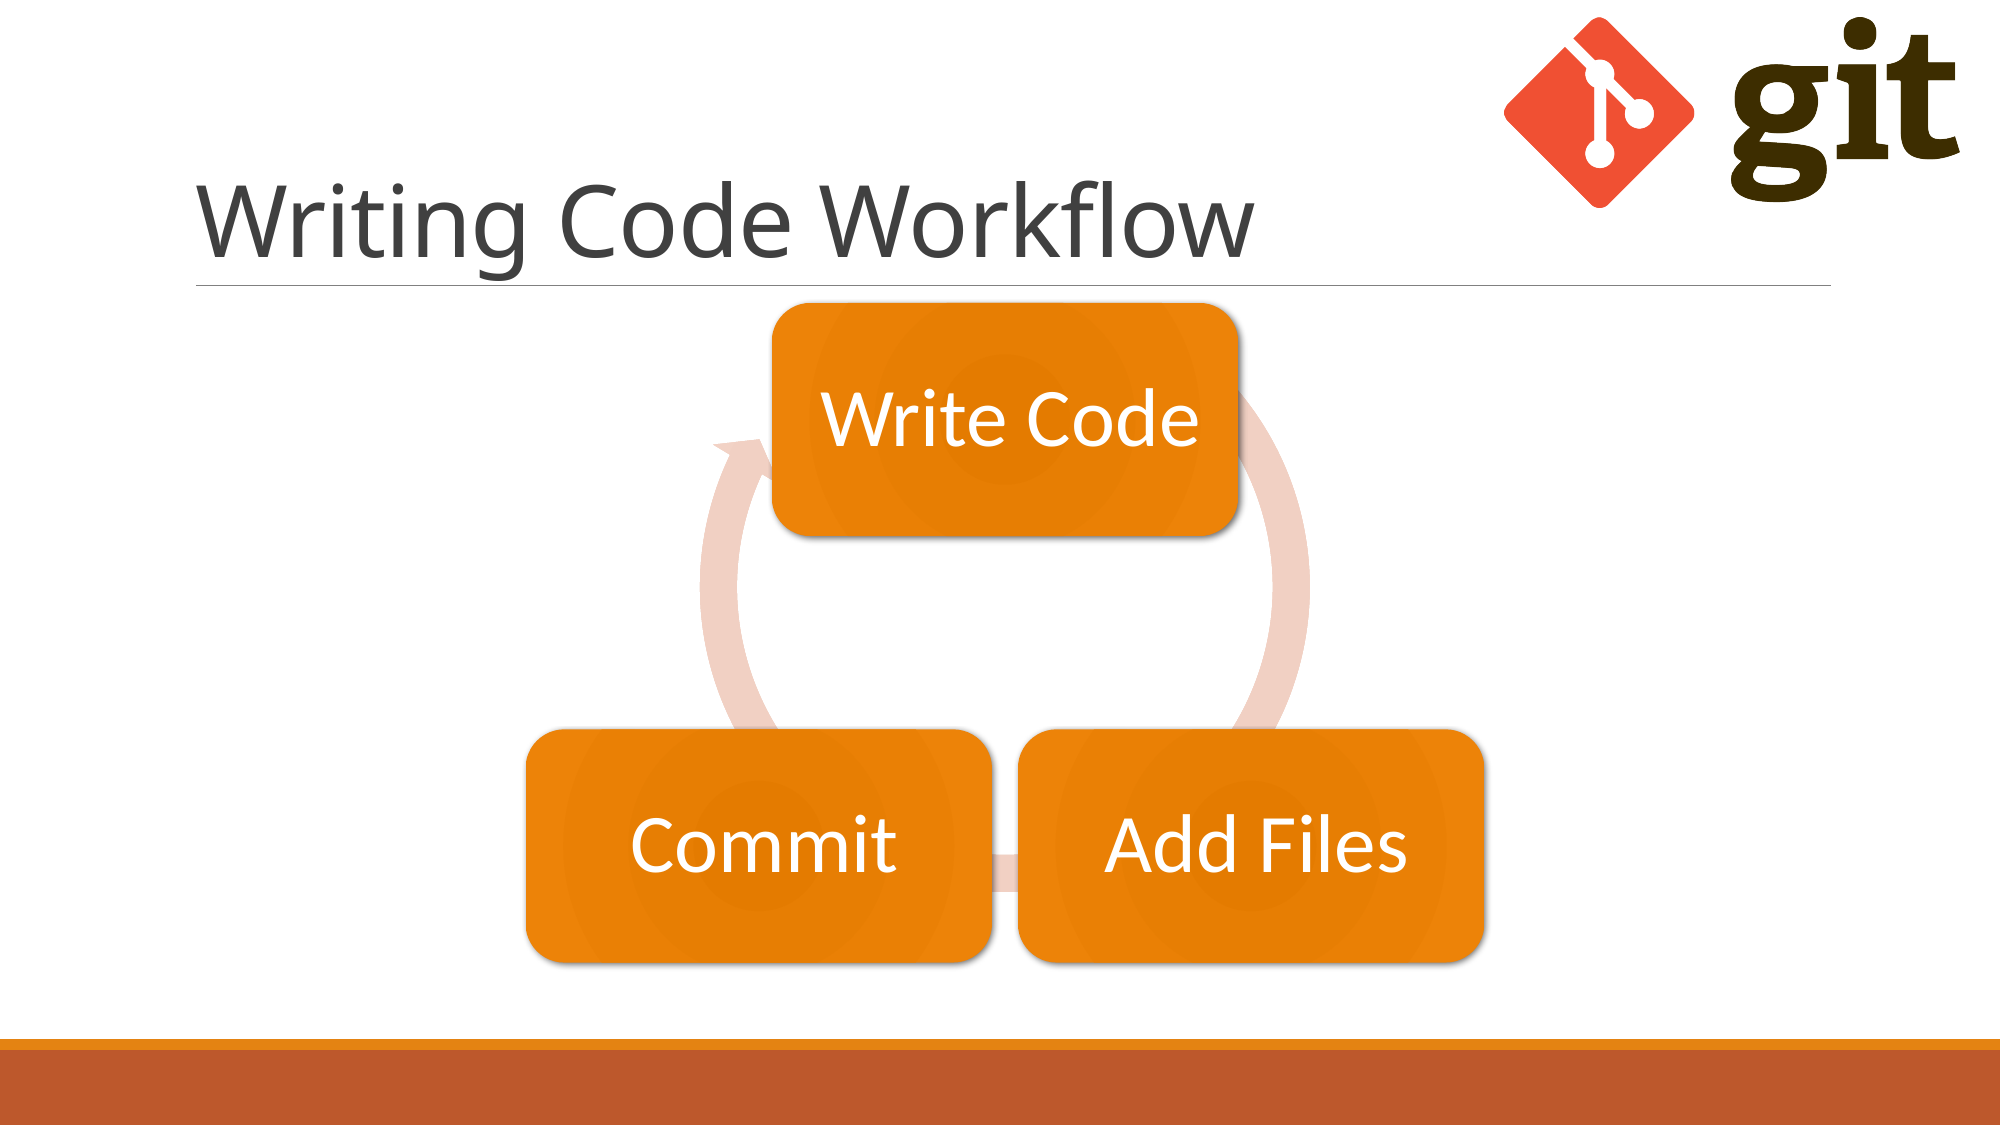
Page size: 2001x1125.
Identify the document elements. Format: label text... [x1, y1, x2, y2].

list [179, 302, 1831, 964]
picture [1504, 17, 1960, 208]
title Writing Code Workflow [180, 47, 1830, 285]
